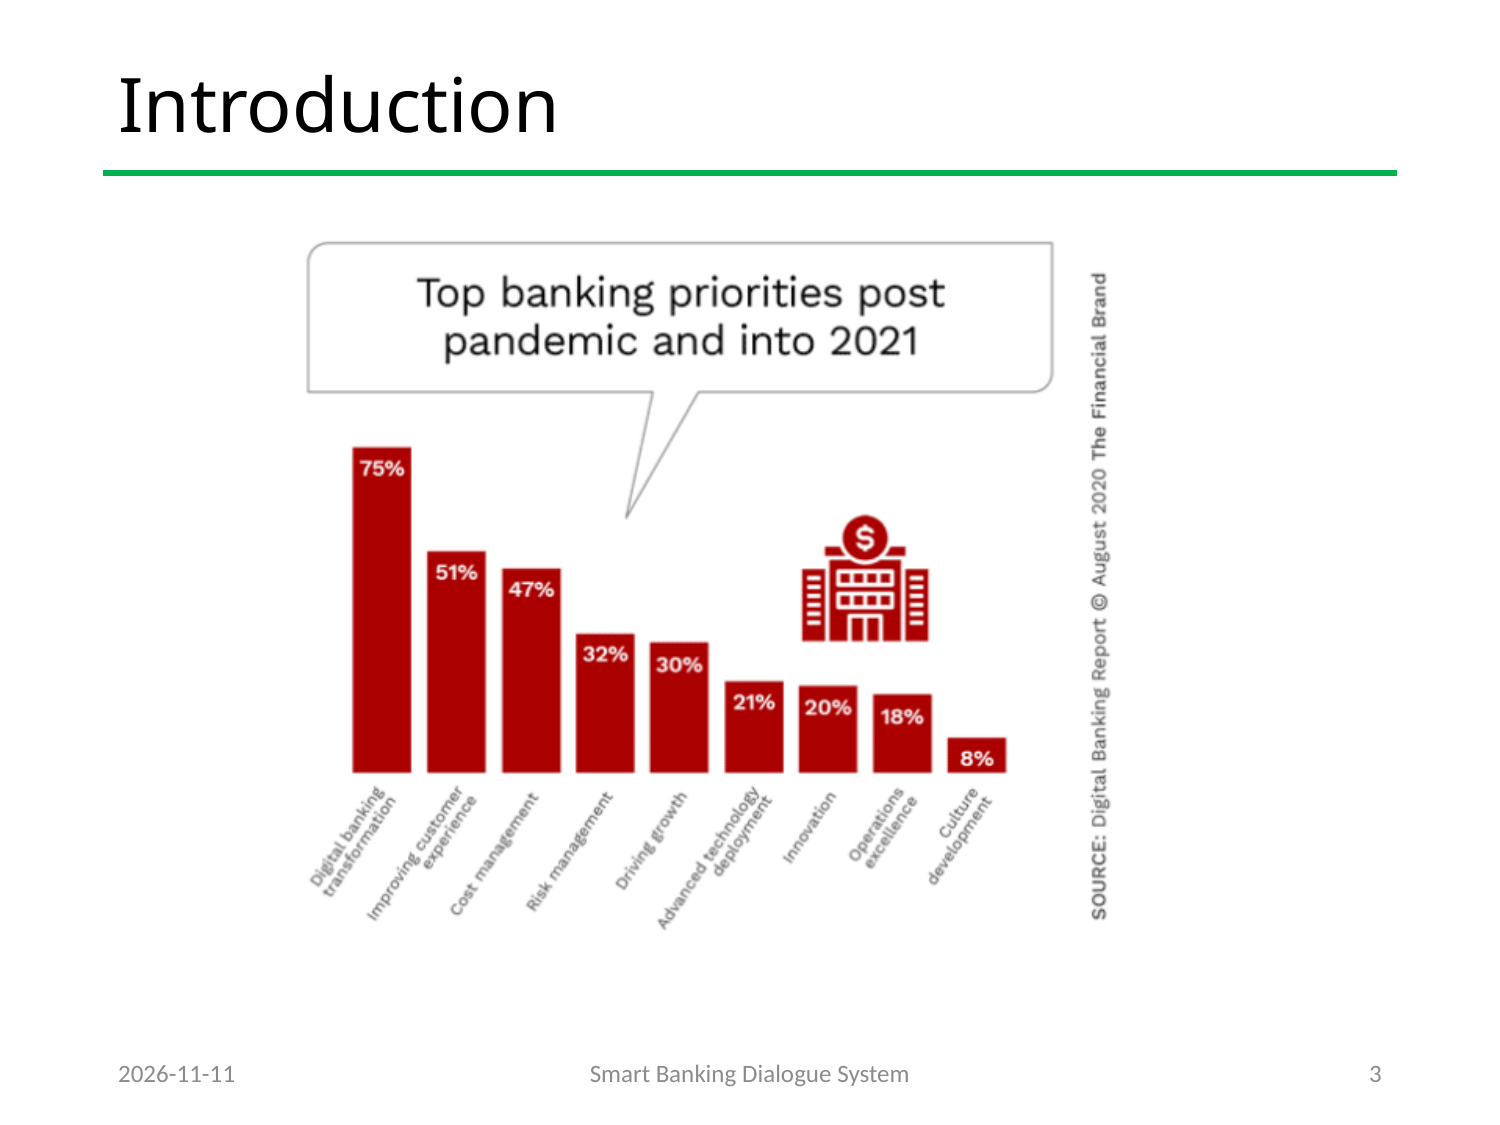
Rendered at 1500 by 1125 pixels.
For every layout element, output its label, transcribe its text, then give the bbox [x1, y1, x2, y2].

footer Smart Banking Dialogue System [496, 1042, 1004, 1103]
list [224, 228, 1139, 949]
title Introduction [103, 59, 1397, 157]
slide_number 3 [1059, 1042, 1397, 1103]
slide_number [103, 1042, 441, 1103]
